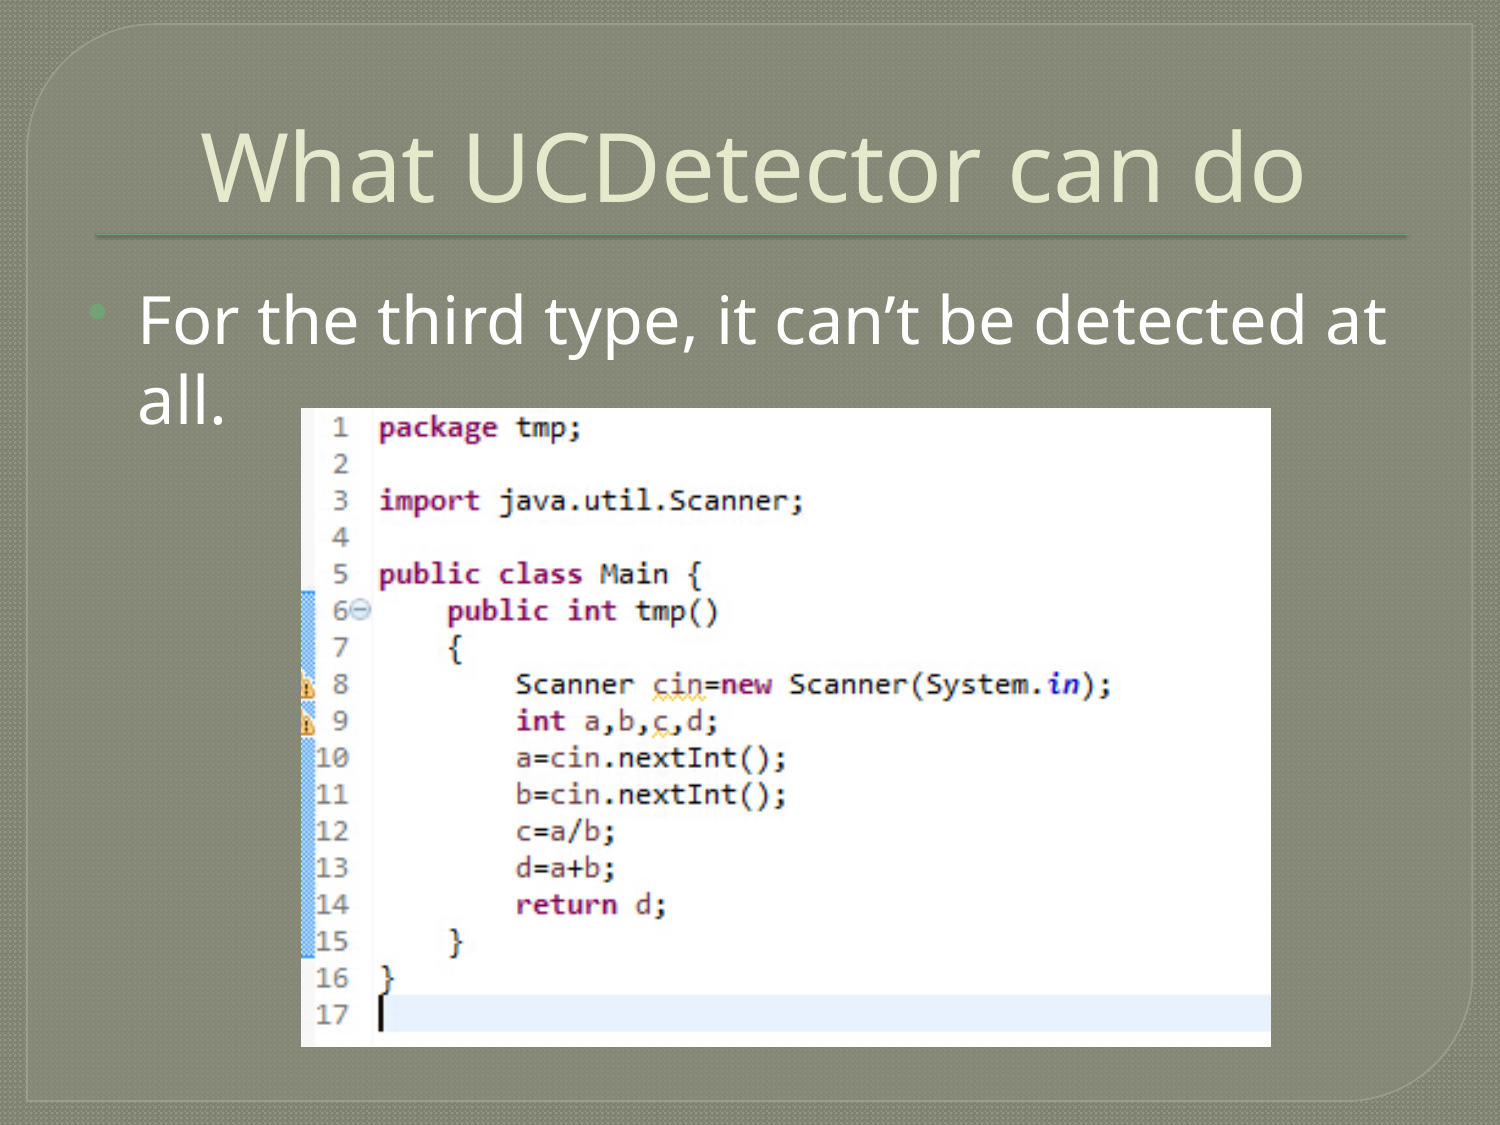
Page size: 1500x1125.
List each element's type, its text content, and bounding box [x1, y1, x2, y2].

list For the third type, it can’t be detected at all. [75, 270, 1425, 1013]
picture [300, 408, 1271, 1047]
title What UCDetector can do [75, 41, 1425, 230]
